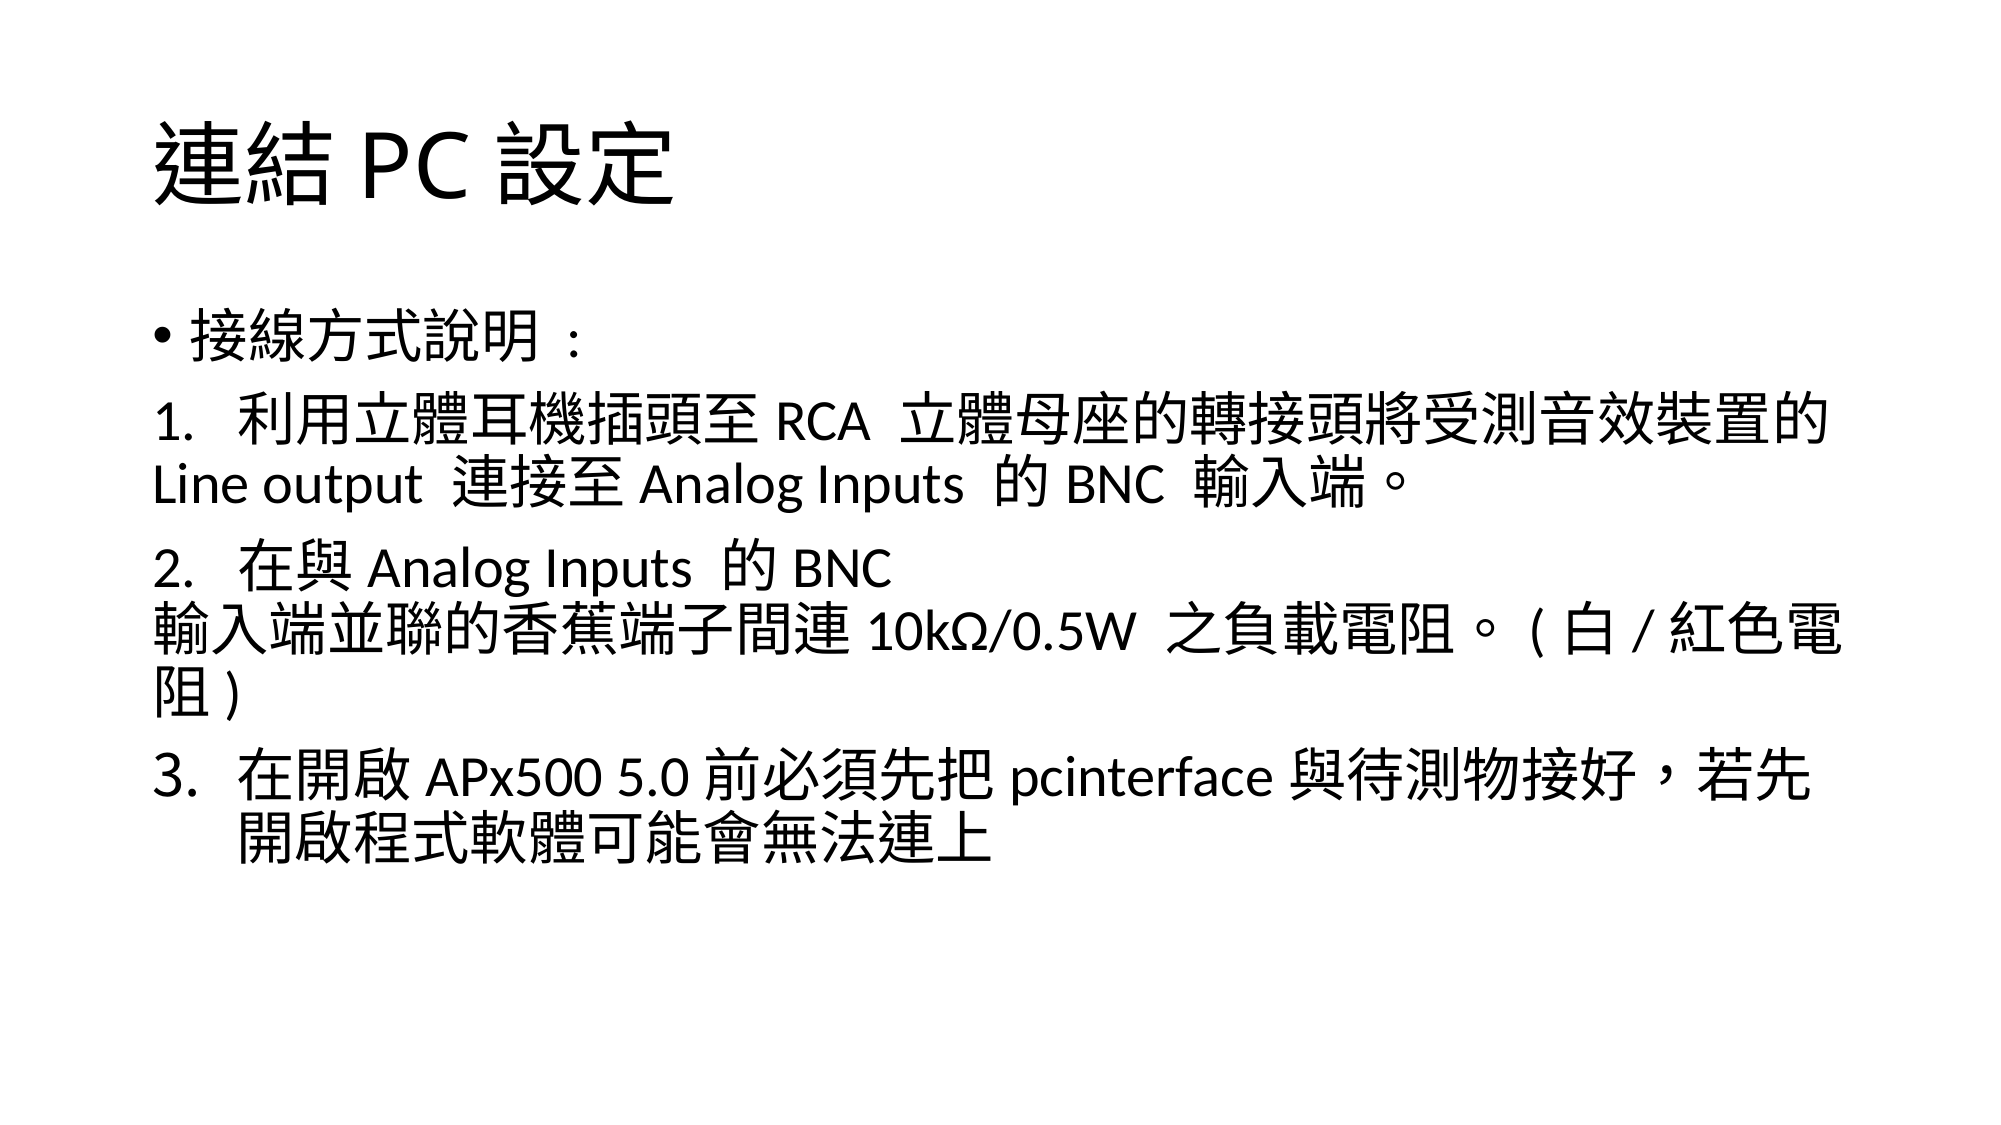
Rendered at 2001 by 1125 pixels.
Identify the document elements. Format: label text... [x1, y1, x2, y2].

list 接線方式說明 : 1. 利用立體耳機插頭至RCA 立體母座的轉接頭將受測音效裝置的Line output 連接至Analog Inputs 的BNC 輸入端。 2. 在與Analog Inputs 的BNC 輸入端並聯的香蕉端子間連10kΩ/0.5W 之負載電阻。(白/紅色電阻) 在開啟APx500 5.0前必須先把pcinterface與待測物接好，若先開啟程式軟體可能會無法連上 [137, 299, 1863, 1014]
title 連結PC設定 [137, 59, 1863, 278]
